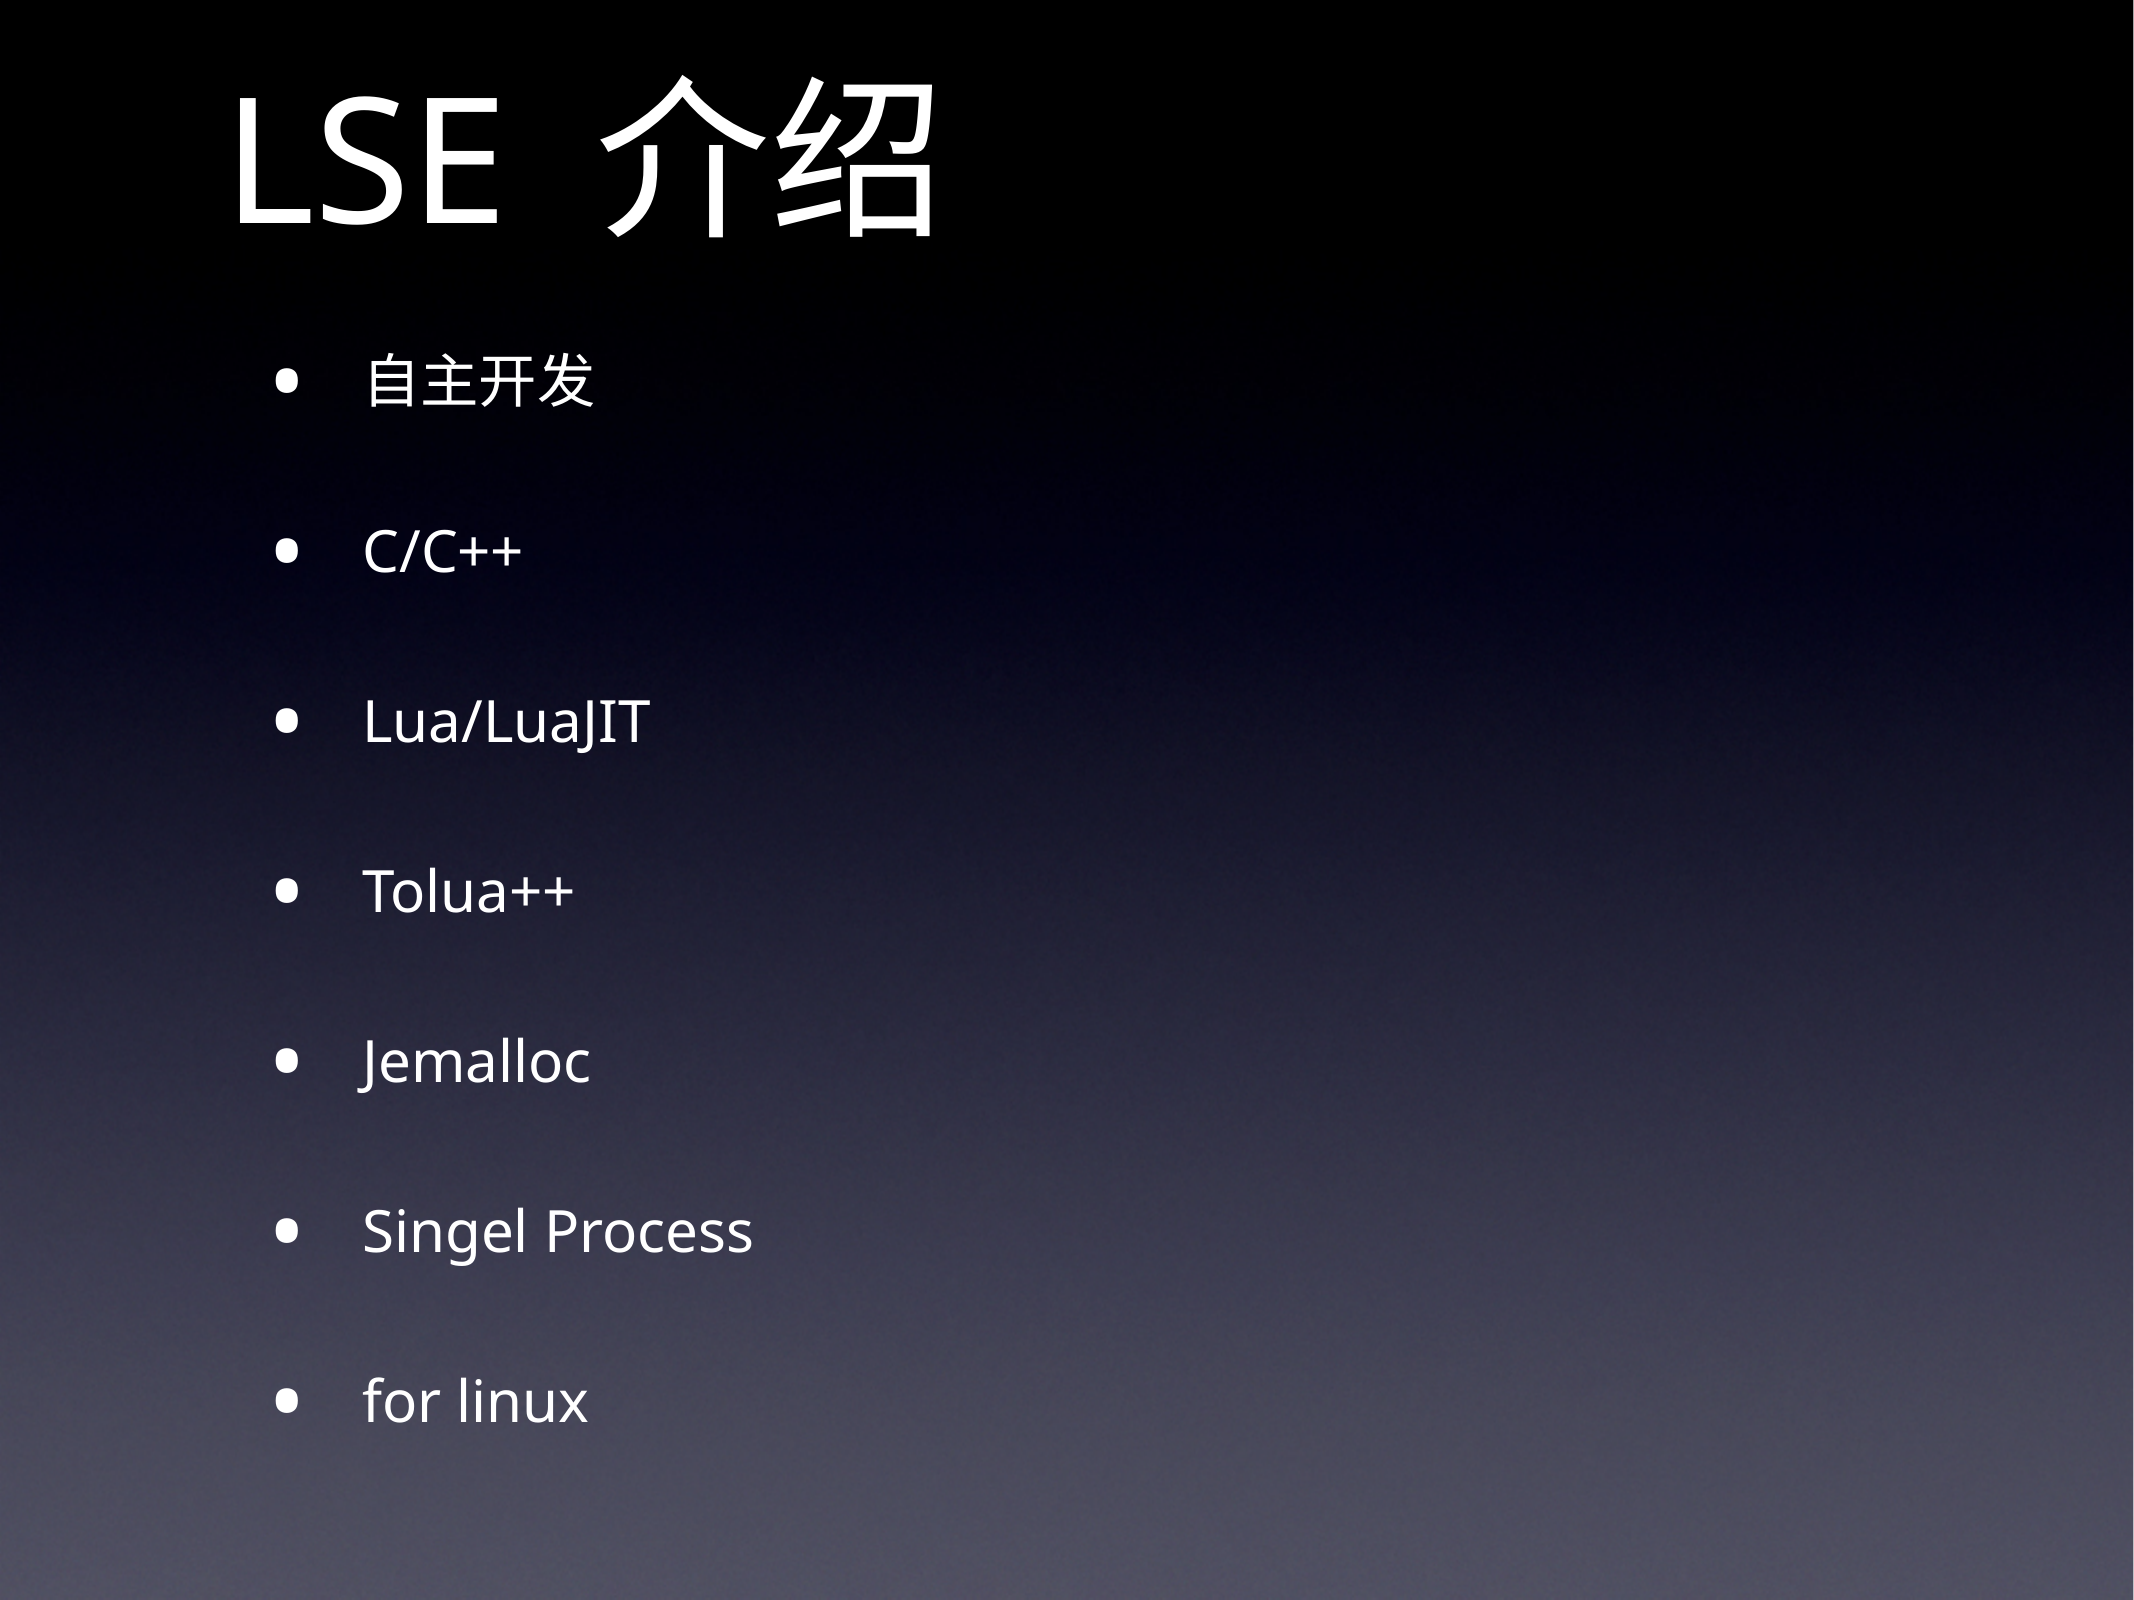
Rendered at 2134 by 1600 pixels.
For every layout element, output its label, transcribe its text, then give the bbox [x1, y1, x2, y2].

title LSE 介绍 [208, 41, 1925, 293]
list 自主开发 C/C++ Lua/LuaJIT Tolua++ Jemalloc Singel Process for linux [208, 386, 1925, 1392]
picture [0, 0, 2134, 1600]
